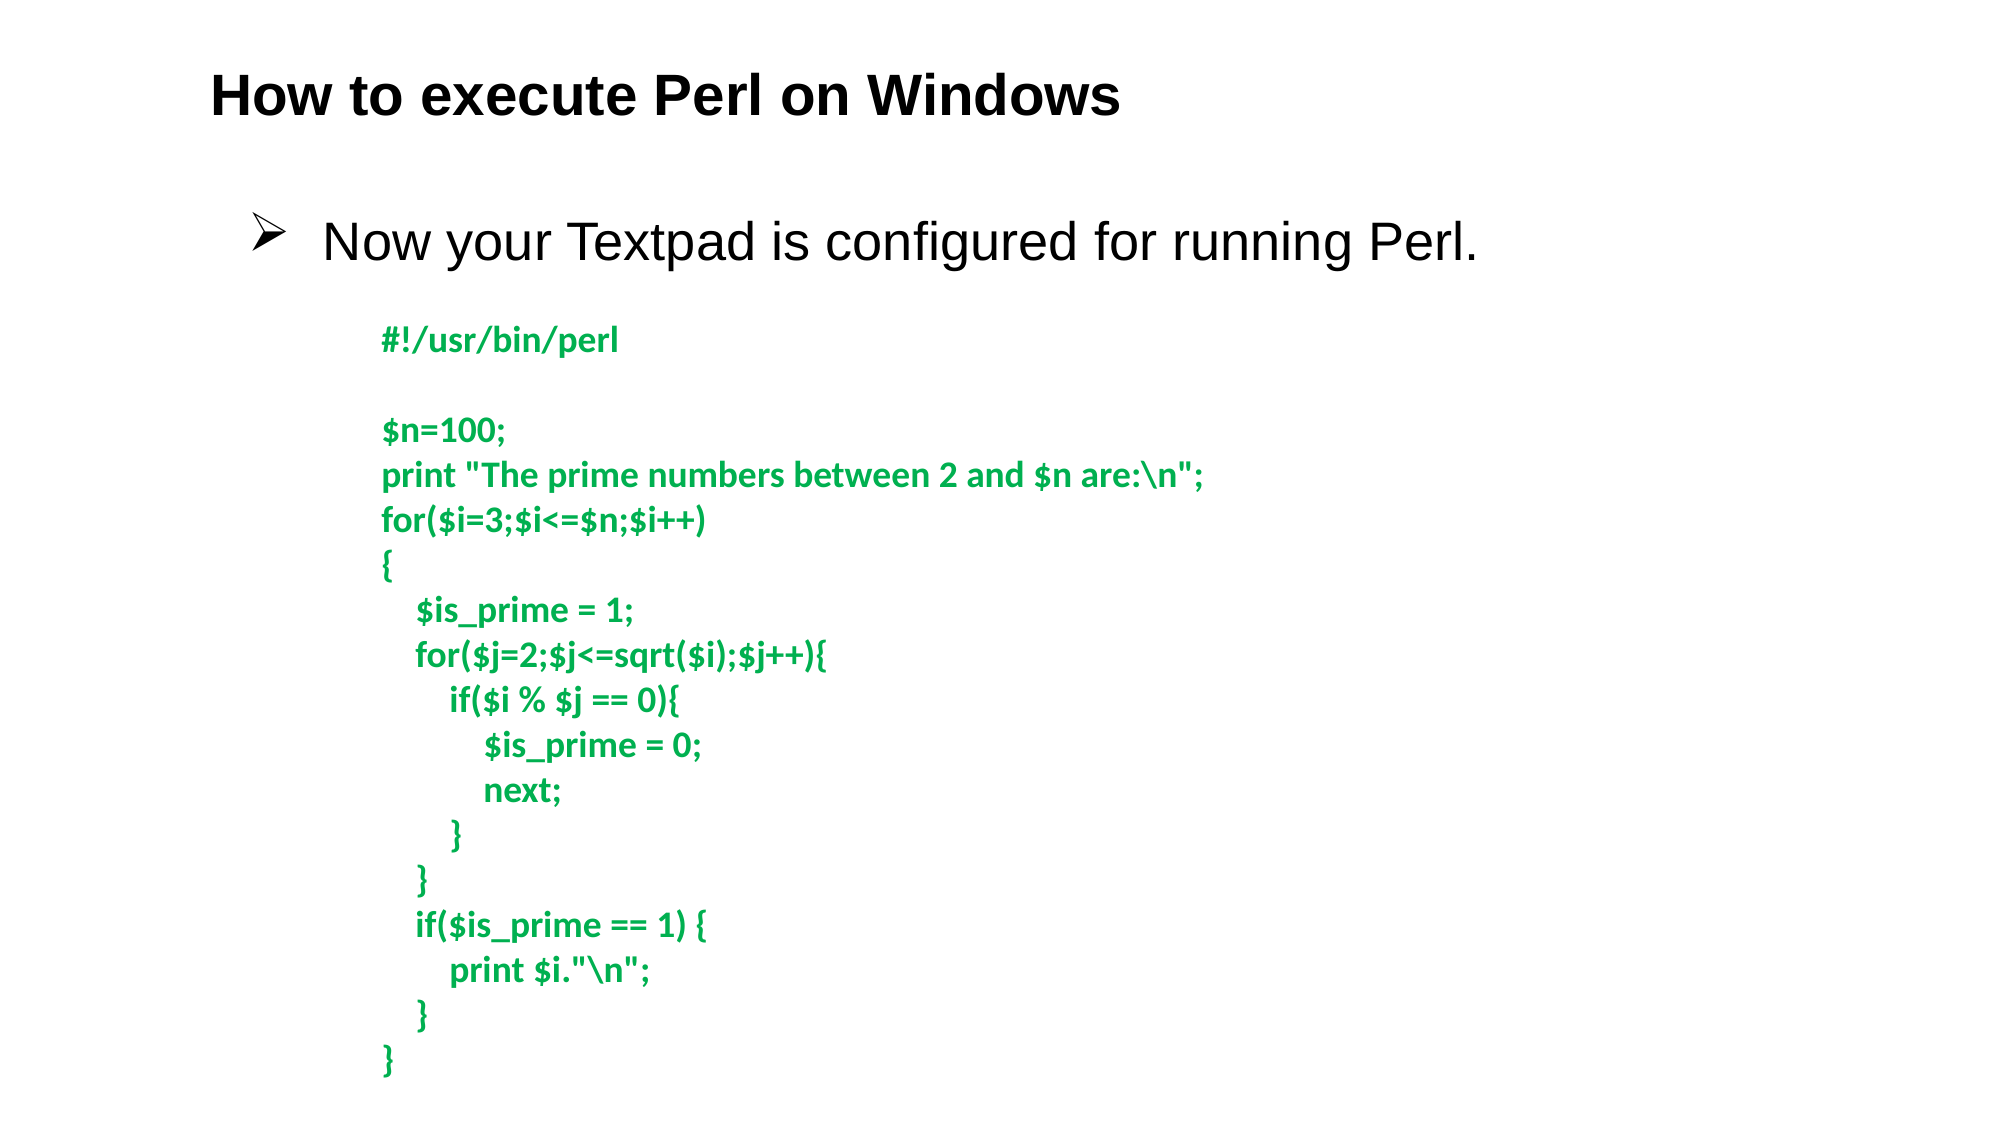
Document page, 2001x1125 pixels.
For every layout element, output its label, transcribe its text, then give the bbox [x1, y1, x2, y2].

text_box How to execute Perl on Windows [195, 49, 1139, 135]
text_box #!/usr/bin/perl $n=100; print "The prime numbers between 2 and $n are:\n"; for($i=3;$i<=$n;$i++) { $is_prime = 1; for($j=2;$j<=sqrt($i);$j++){ if($i % $j == 0){ $is_prime = 0; next; } } if($is_prime == 1) { print $i."\n"; } } [366, 307, 1367, 1088]
text_box Now your Textpad is configured for running Perl. [233, 198, 1969, 279]
